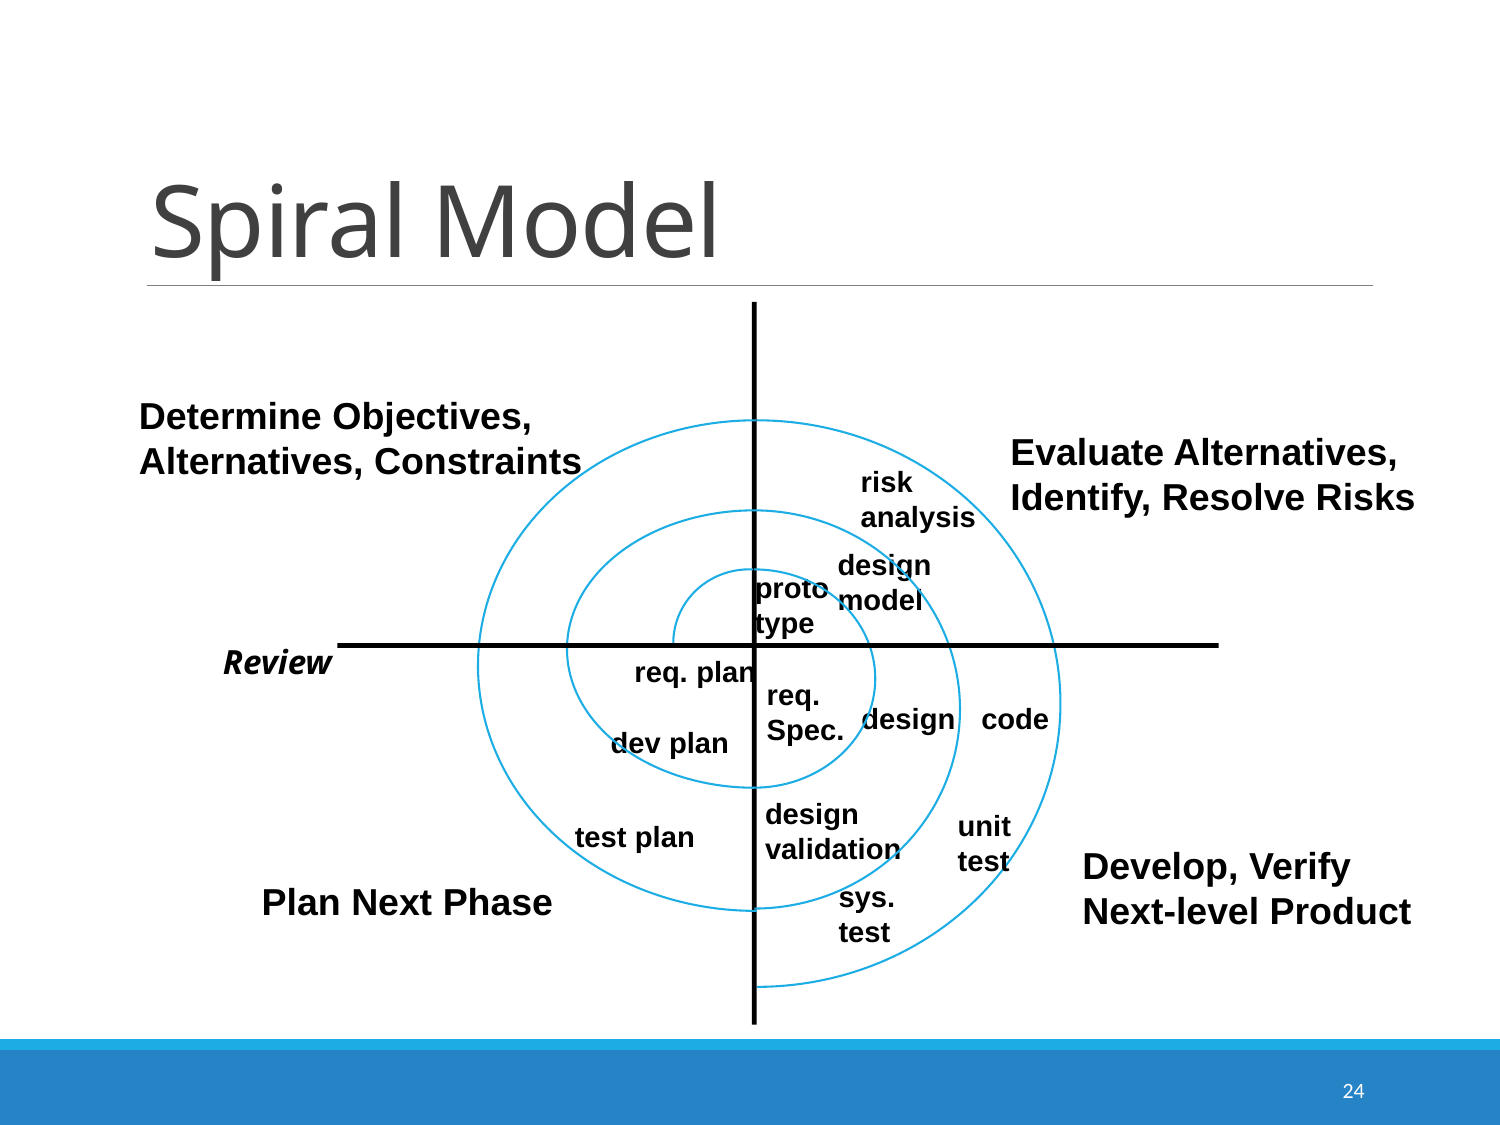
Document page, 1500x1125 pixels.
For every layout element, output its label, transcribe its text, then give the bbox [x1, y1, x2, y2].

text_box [134, 301, 1423, 1026]
title Spiral Model [135, 47, 1373, 285]
slide_number 24 [1218, 1059, 1380, 1120]
